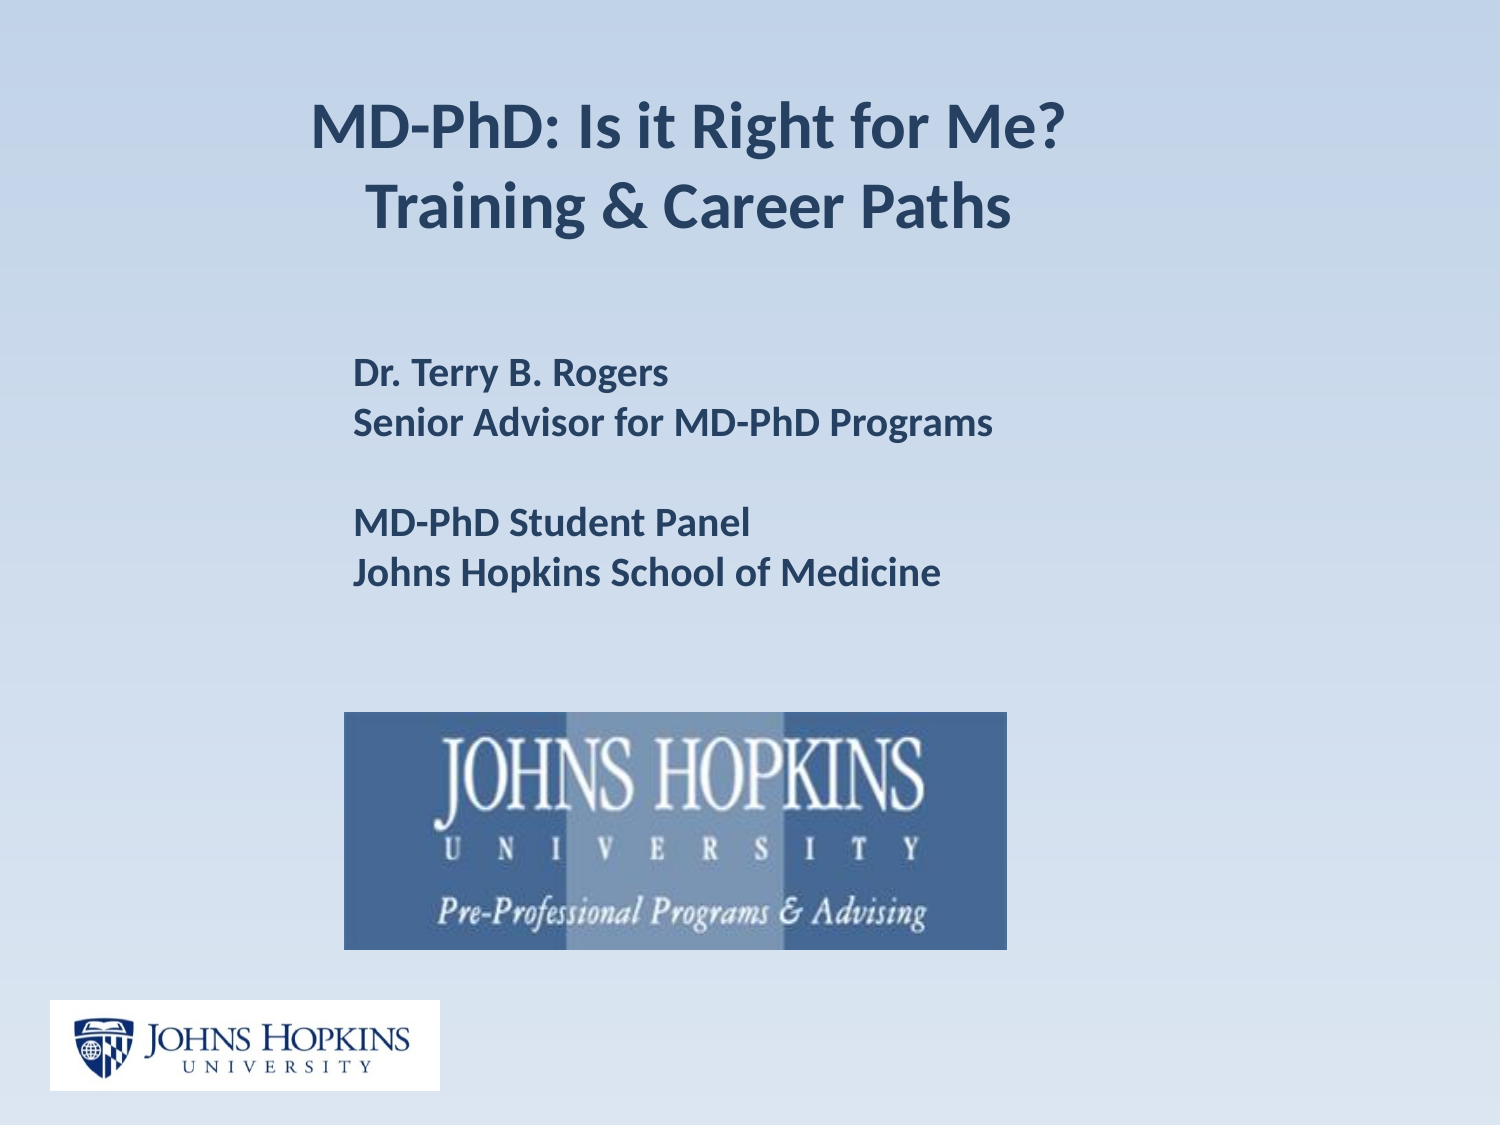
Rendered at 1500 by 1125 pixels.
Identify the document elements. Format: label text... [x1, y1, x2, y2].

text_box MD-PhD: Is it Right for Me? Training & Career Paths [295, 74, 1084, 250]
text_box Dr. Terry B. Rogers Senior Advisor for MD-PhD Programs MD-PhD Student Panel Johns Hopkins School of Medicine [338, 337, 1009, 603]
picture [344, 712, 1007, 951]
picture [49, 1000, 441, 1091]
